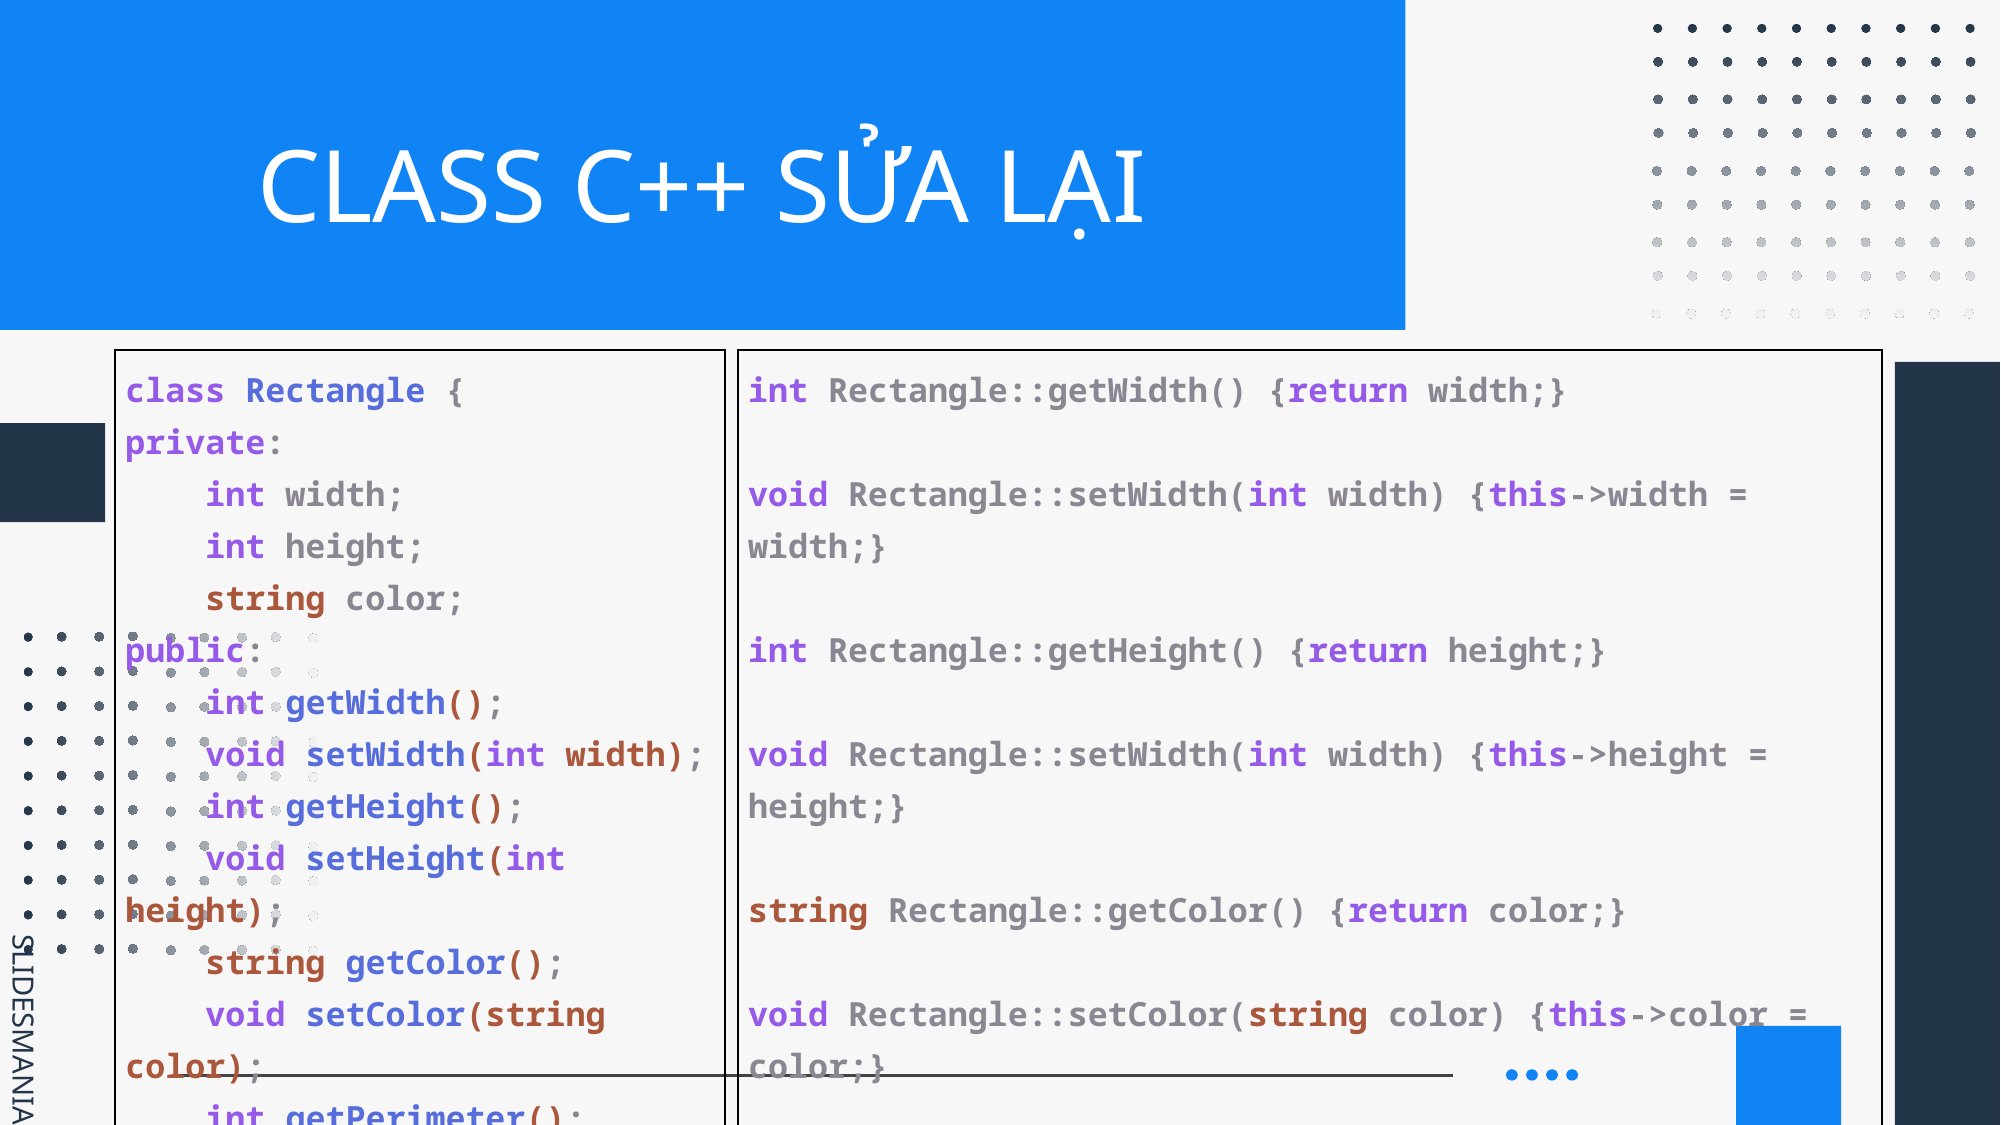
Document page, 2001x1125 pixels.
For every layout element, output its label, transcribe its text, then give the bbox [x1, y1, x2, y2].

title CLASS C++ SỬA LẠI [0, 102, 1404, 228]
table_header int Rectangle::getWidth() {return width;} void Rectangle::setWidth(int width) {this->width = width;} int Rectangle::getHeight() {return height;} void Rectangle::setWidth(int width) {this->height = height;} string Rectangle::getColor() {return color;} void Rectangle::setColor(string color) {this->color = color;} int Rectangle::getPerimeter() {return (width + height) * 2;} int Rectangle::getArea() {return width * height;} [739, 351, 1881, 1125]
table_header class Rectangle { private: int width; int height; string color; public: int getWidth(); void setWidth(int width); int getHeight(); void setHeight(int height); string getColor(); void setColor(string color); int getPerimeter(); int getArea(); }; [116, 351, 724, 1125]
